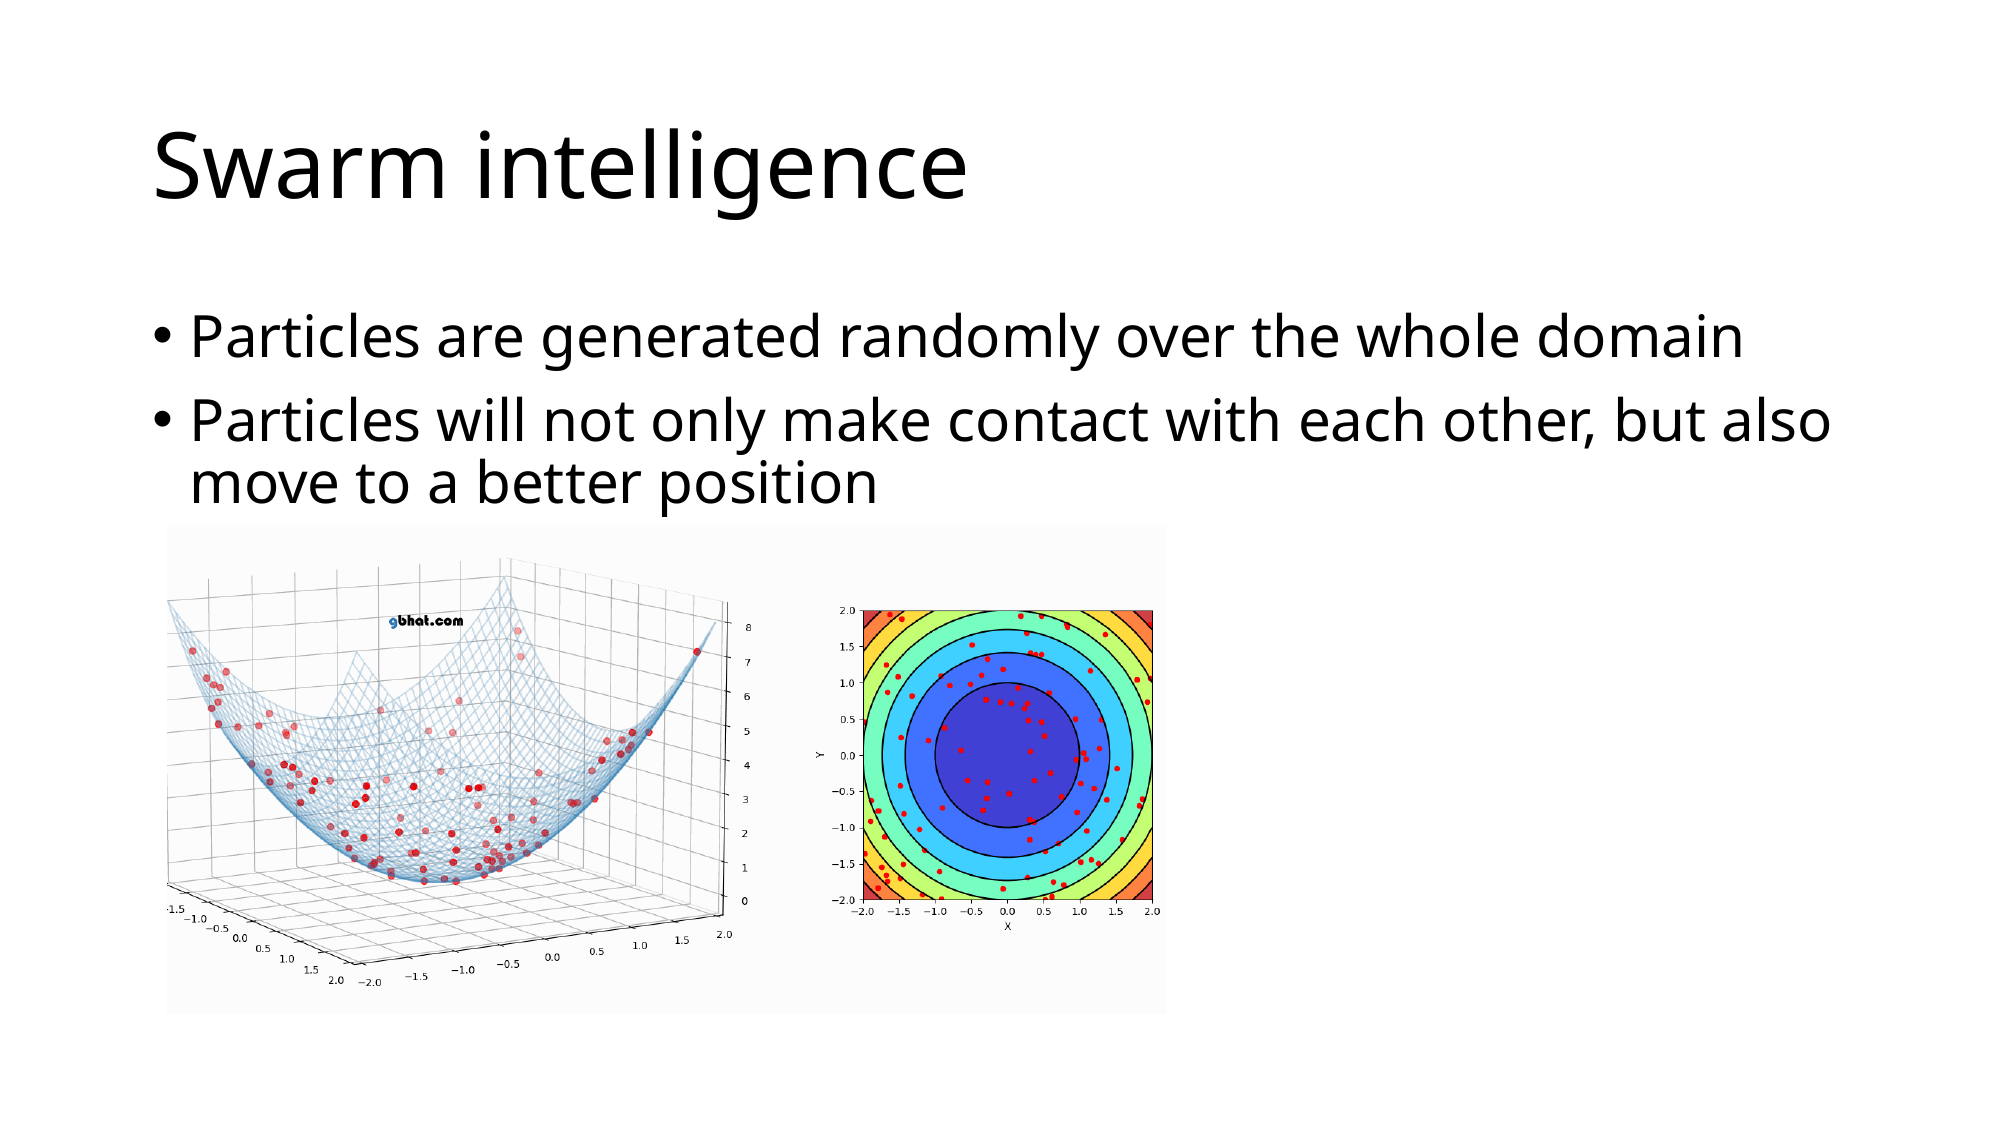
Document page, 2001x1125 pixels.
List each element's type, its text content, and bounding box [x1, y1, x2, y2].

picture [167, 525, 1166, 1014]
list Particles are generated randomly over the whole domain Particles will not only make contact with each other, but also move to a better position [137, 299, 1863, 1014]
title Swarm intelligence [137, 59, 1863, 278]
